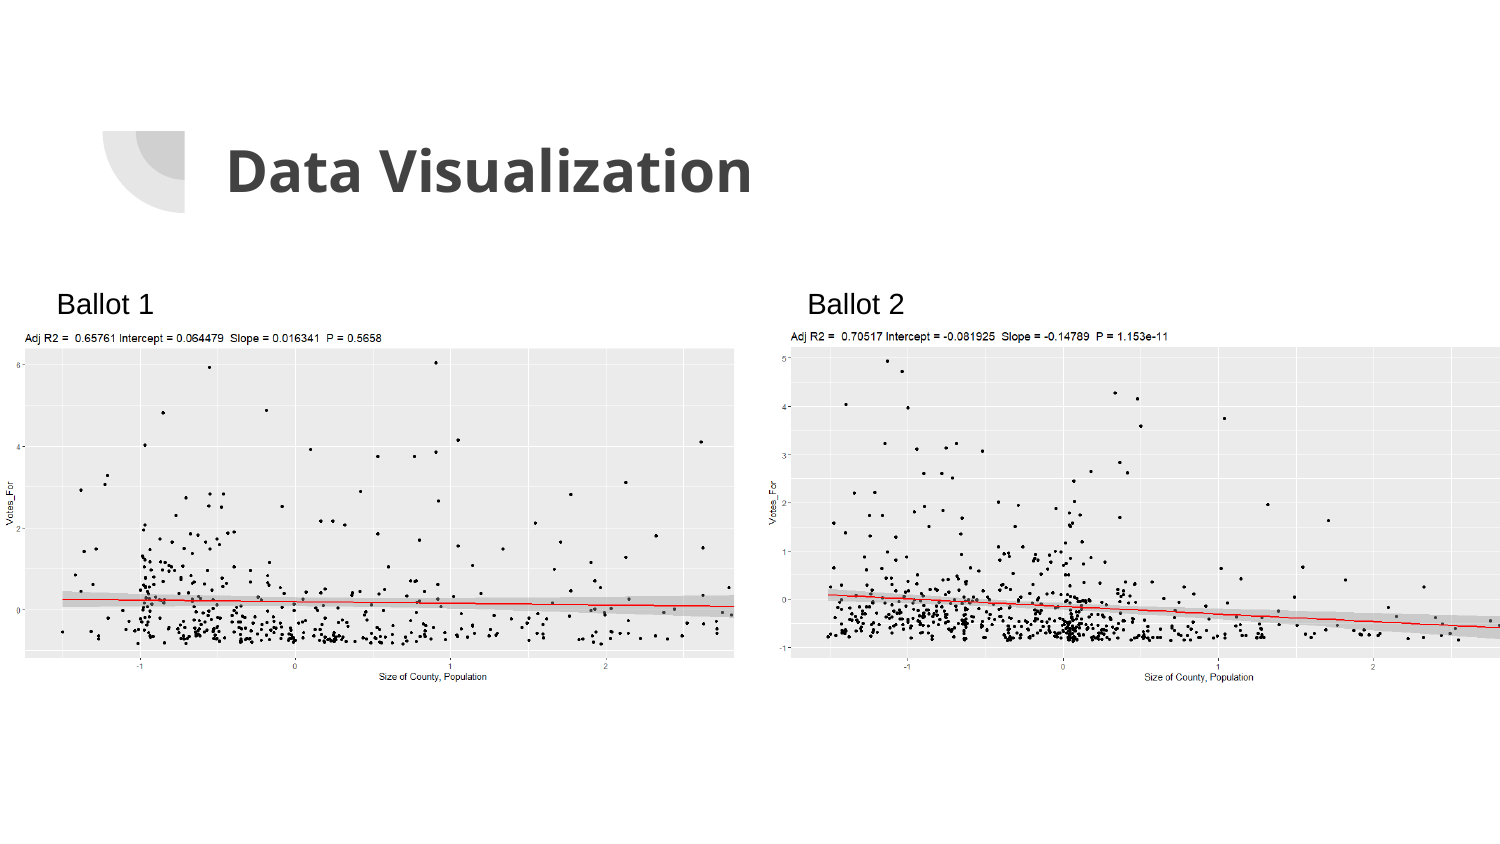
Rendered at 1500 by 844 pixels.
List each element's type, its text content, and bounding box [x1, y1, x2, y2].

picture [765, 327, 1500, 684]
picture [0, 327, 735, 684]
text_box Ballot 2 [792, 277, 1023, 326]
text_box Ballot 1 [41, 277, 273, 326]
title Data Visualization [210, 118, 961, 201]
